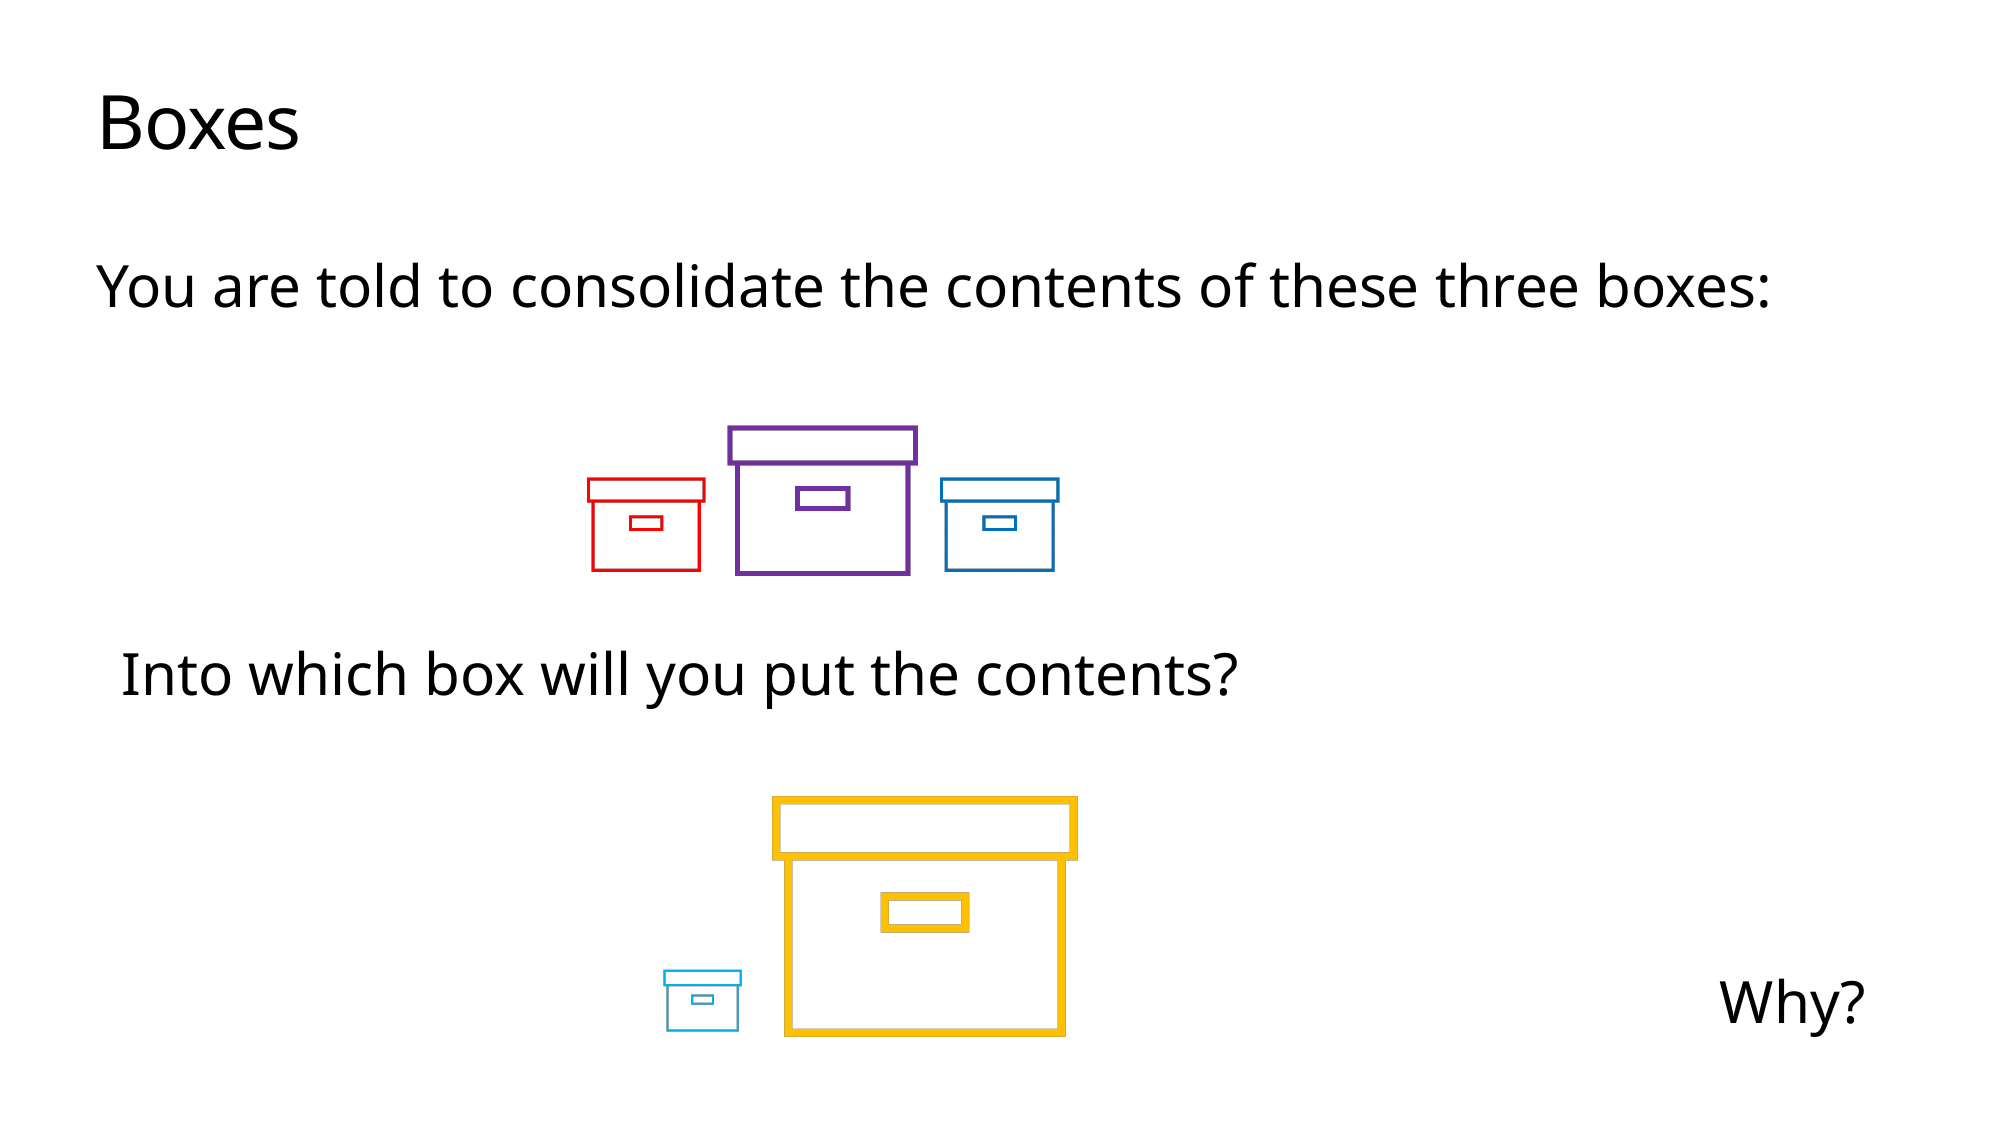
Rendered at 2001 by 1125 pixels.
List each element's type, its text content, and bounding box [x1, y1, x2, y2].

title Boxes [96, 75, 1904, 166]
list You are told to consolidate the contents of these three boxes: [96, 249, 1904, 320]
text_box Into which box will you put the contents? [121, 637, 1929, 708]
picture [653, 723, 1118, 1110]
text_box Why? [1719, 965, 1929, 1036]
picture [570, 380, 1075, 622]
